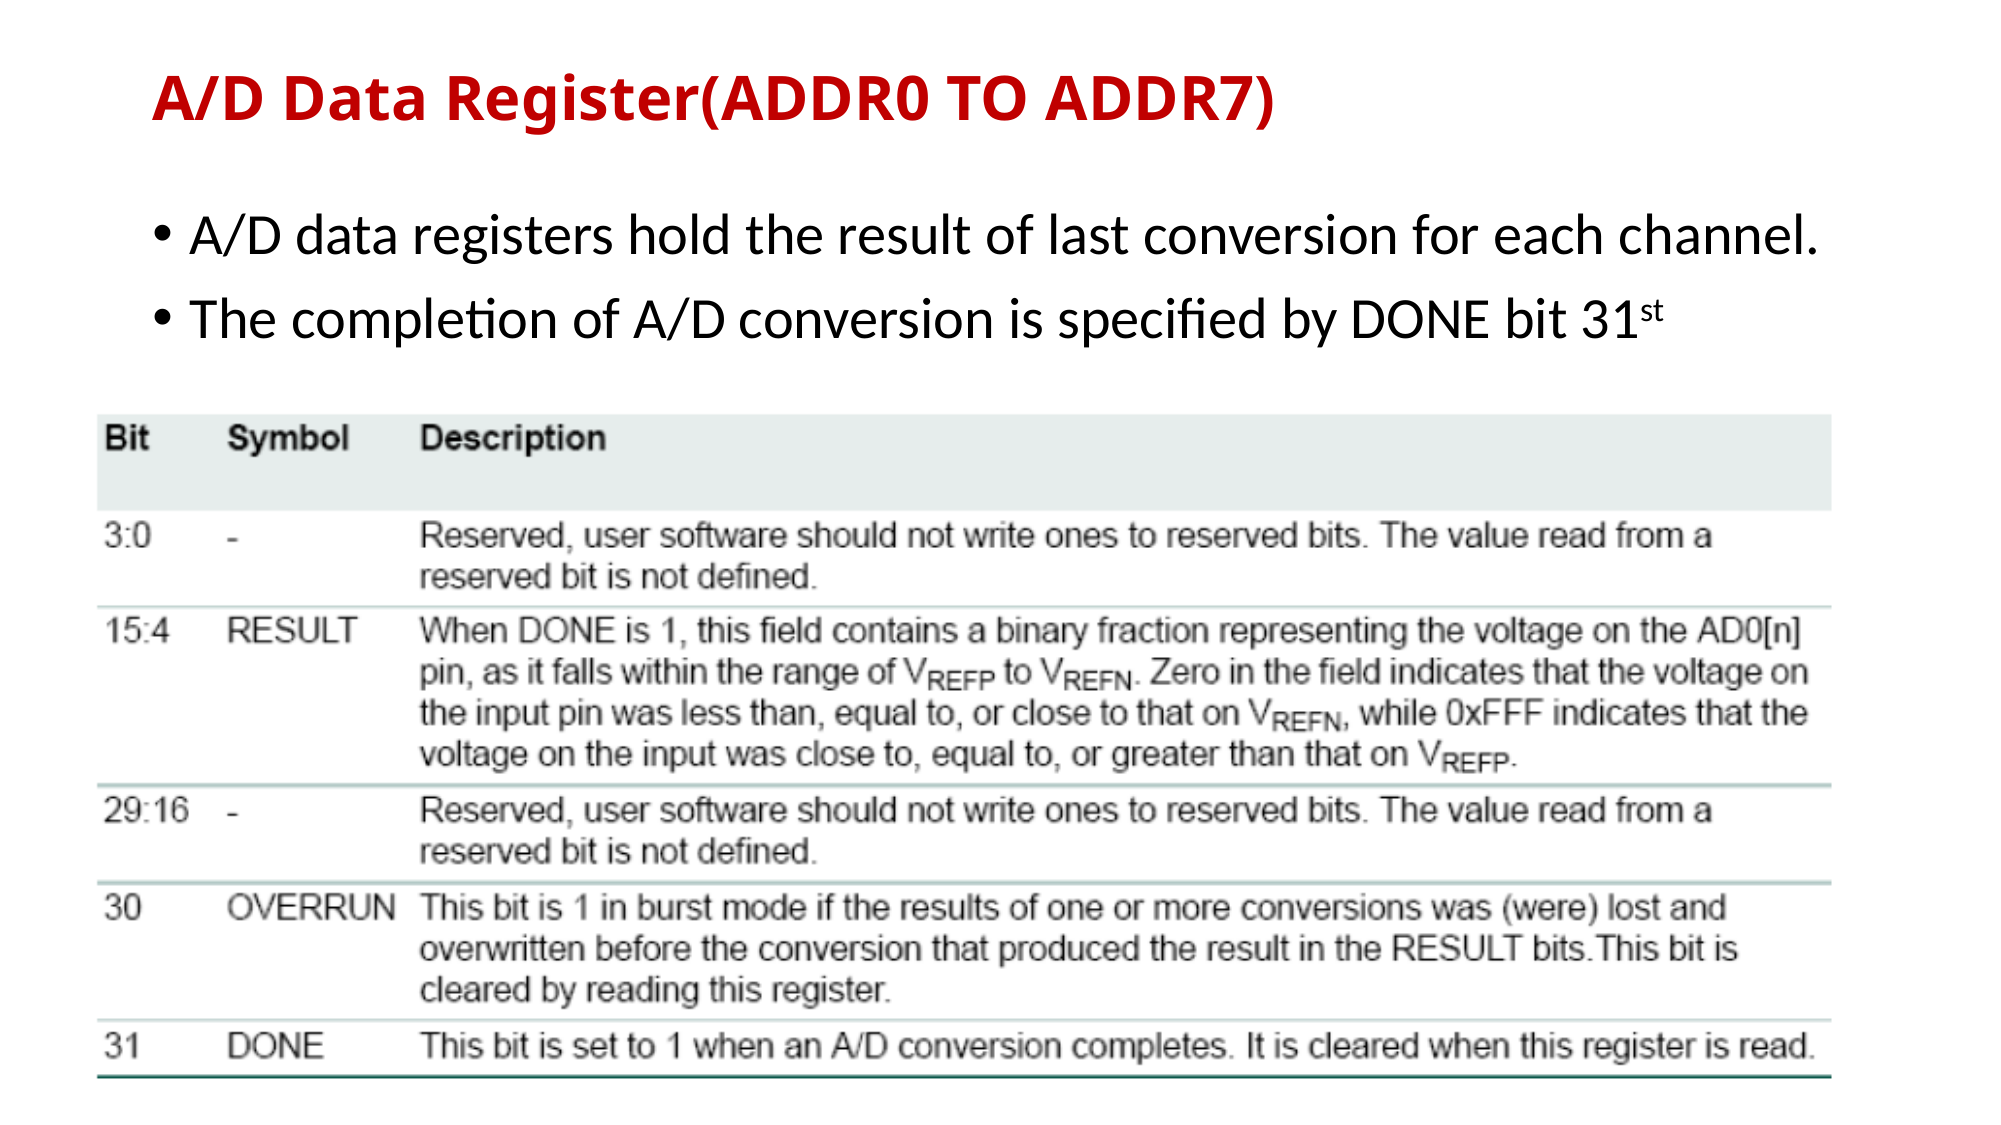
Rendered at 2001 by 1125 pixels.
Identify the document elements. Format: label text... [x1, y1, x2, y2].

picture [86, 409, 1863, 1100]
title A/D Data Register(ADDR0 TO ADDR7) [137, 59, 1863, 142]
list A/D data registers hold the result of last conversion for each channel. The completion of A/D conversion is specified by DONE bit 31st [137, 197, 1863, 409]
